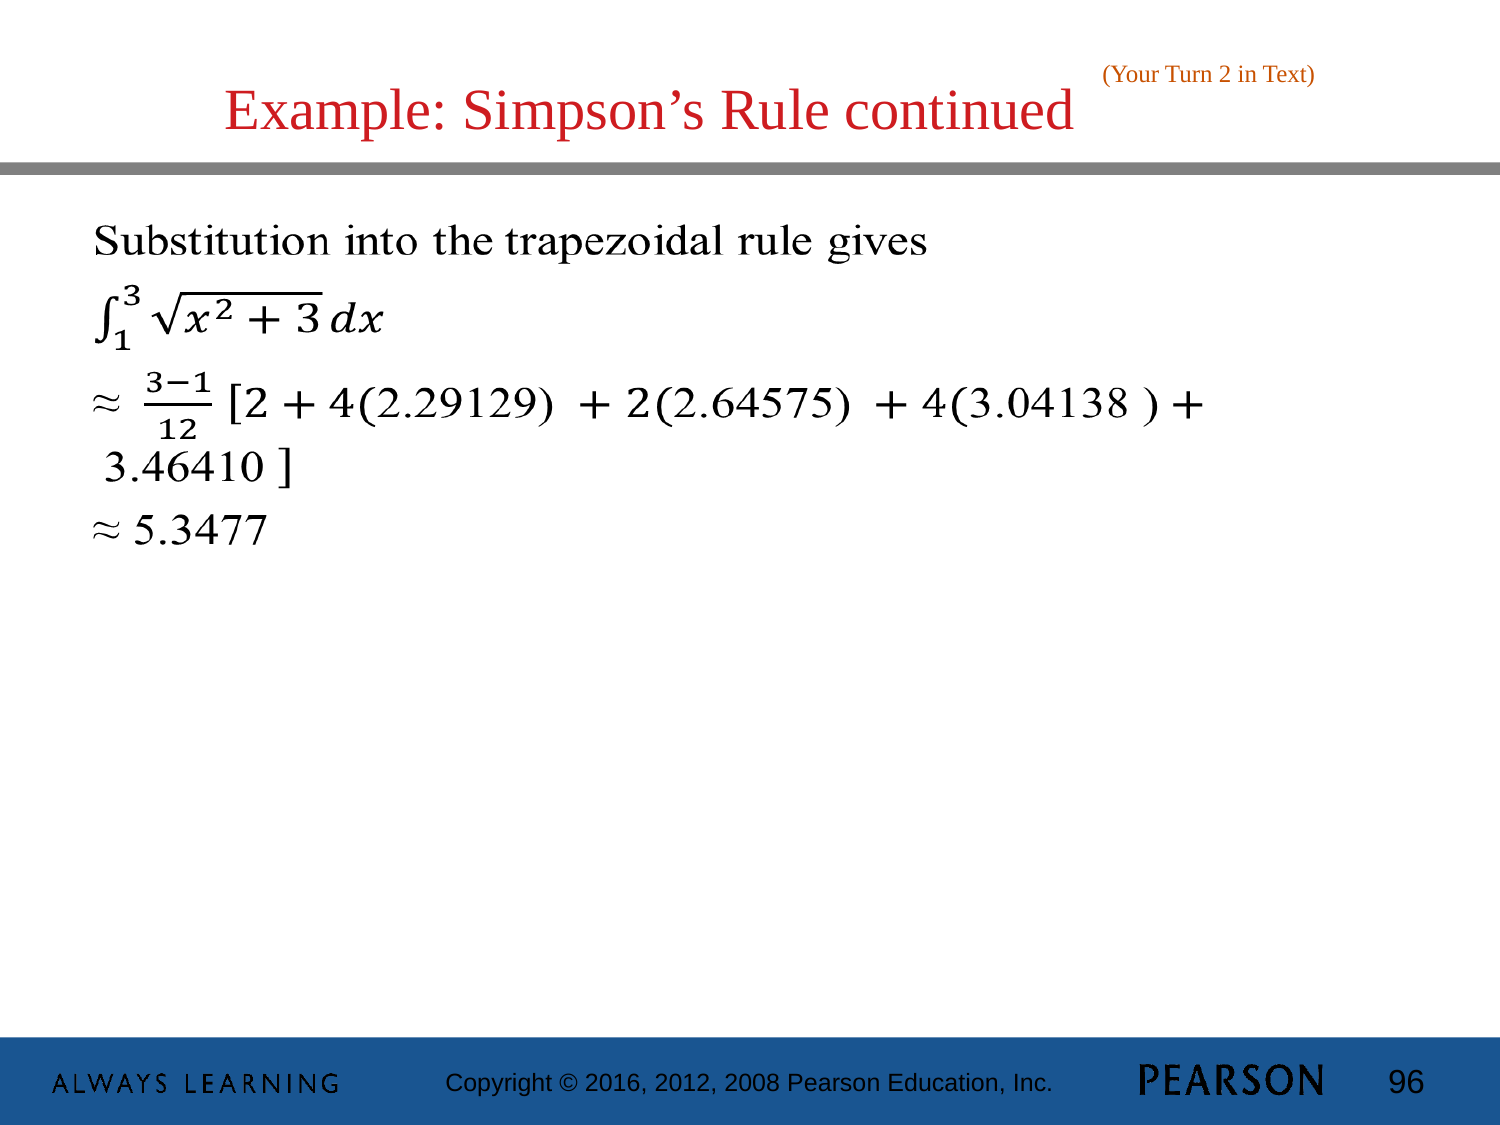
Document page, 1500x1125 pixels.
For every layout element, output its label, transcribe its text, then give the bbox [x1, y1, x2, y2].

list [62, 200, 1375, 938]
title Example: Simpson’s Rule continued [12, 62, 1288, 151]
picture [51, 1072, 338, 1094]
picture [1137, 1062, 1325, 1097]
text_box (Your Turn 2 in Text) [1087, 50, 1350, 95]
